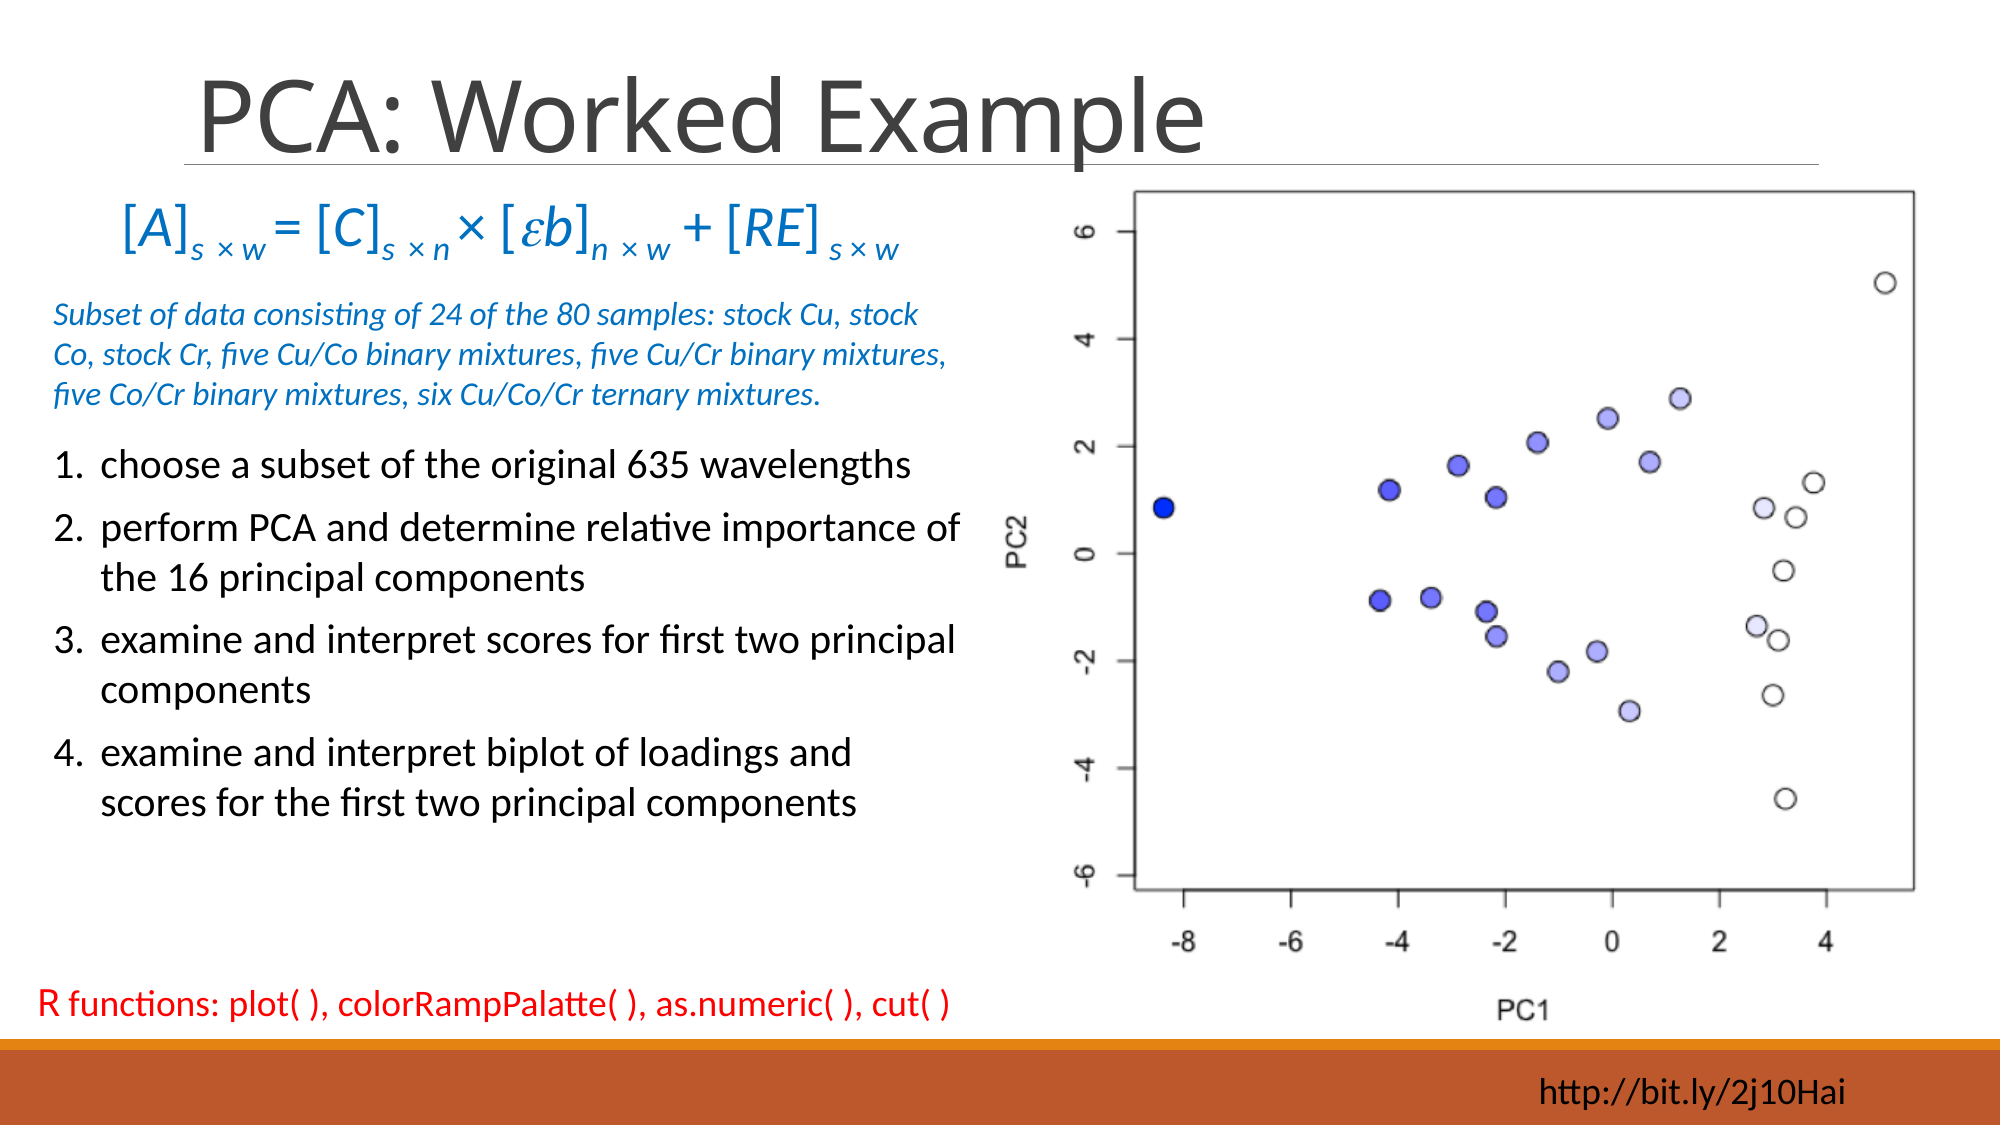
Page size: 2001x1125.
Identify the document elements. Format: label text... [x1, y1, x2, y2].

text_box R functions: plot( ), colorRampPalatte( ), as.numeric( ), cut( ) [20, 971, 998, 1032]
text_box http://bit.ly/2j10Hai [1523, 1059, 1862, 1120]
title PCA: Worked Example [180, 47, 1830, 181]
text_box [A]s × w = [C]s × n × [eb]n × w + [RE] s × w Subset of data consisting of 24 of the 80 samples: stock Cu, stock Co, stock Cr, five Cu/Co binary mixtures, five Cu/Cr binary mixtures, five Co/Cr binary mixtures, six Cu/Co/Cr ternary mixtures. choose a subset of the original 635 wavelengths perform PCA and determine relative importance of the 16 principal components examine and interpret scores for first two principal components examine and interpret biplot of loadings and scores for the first two principal components [38, 180, 982, 833]
picture [1001, 172, 1951, 1035]
